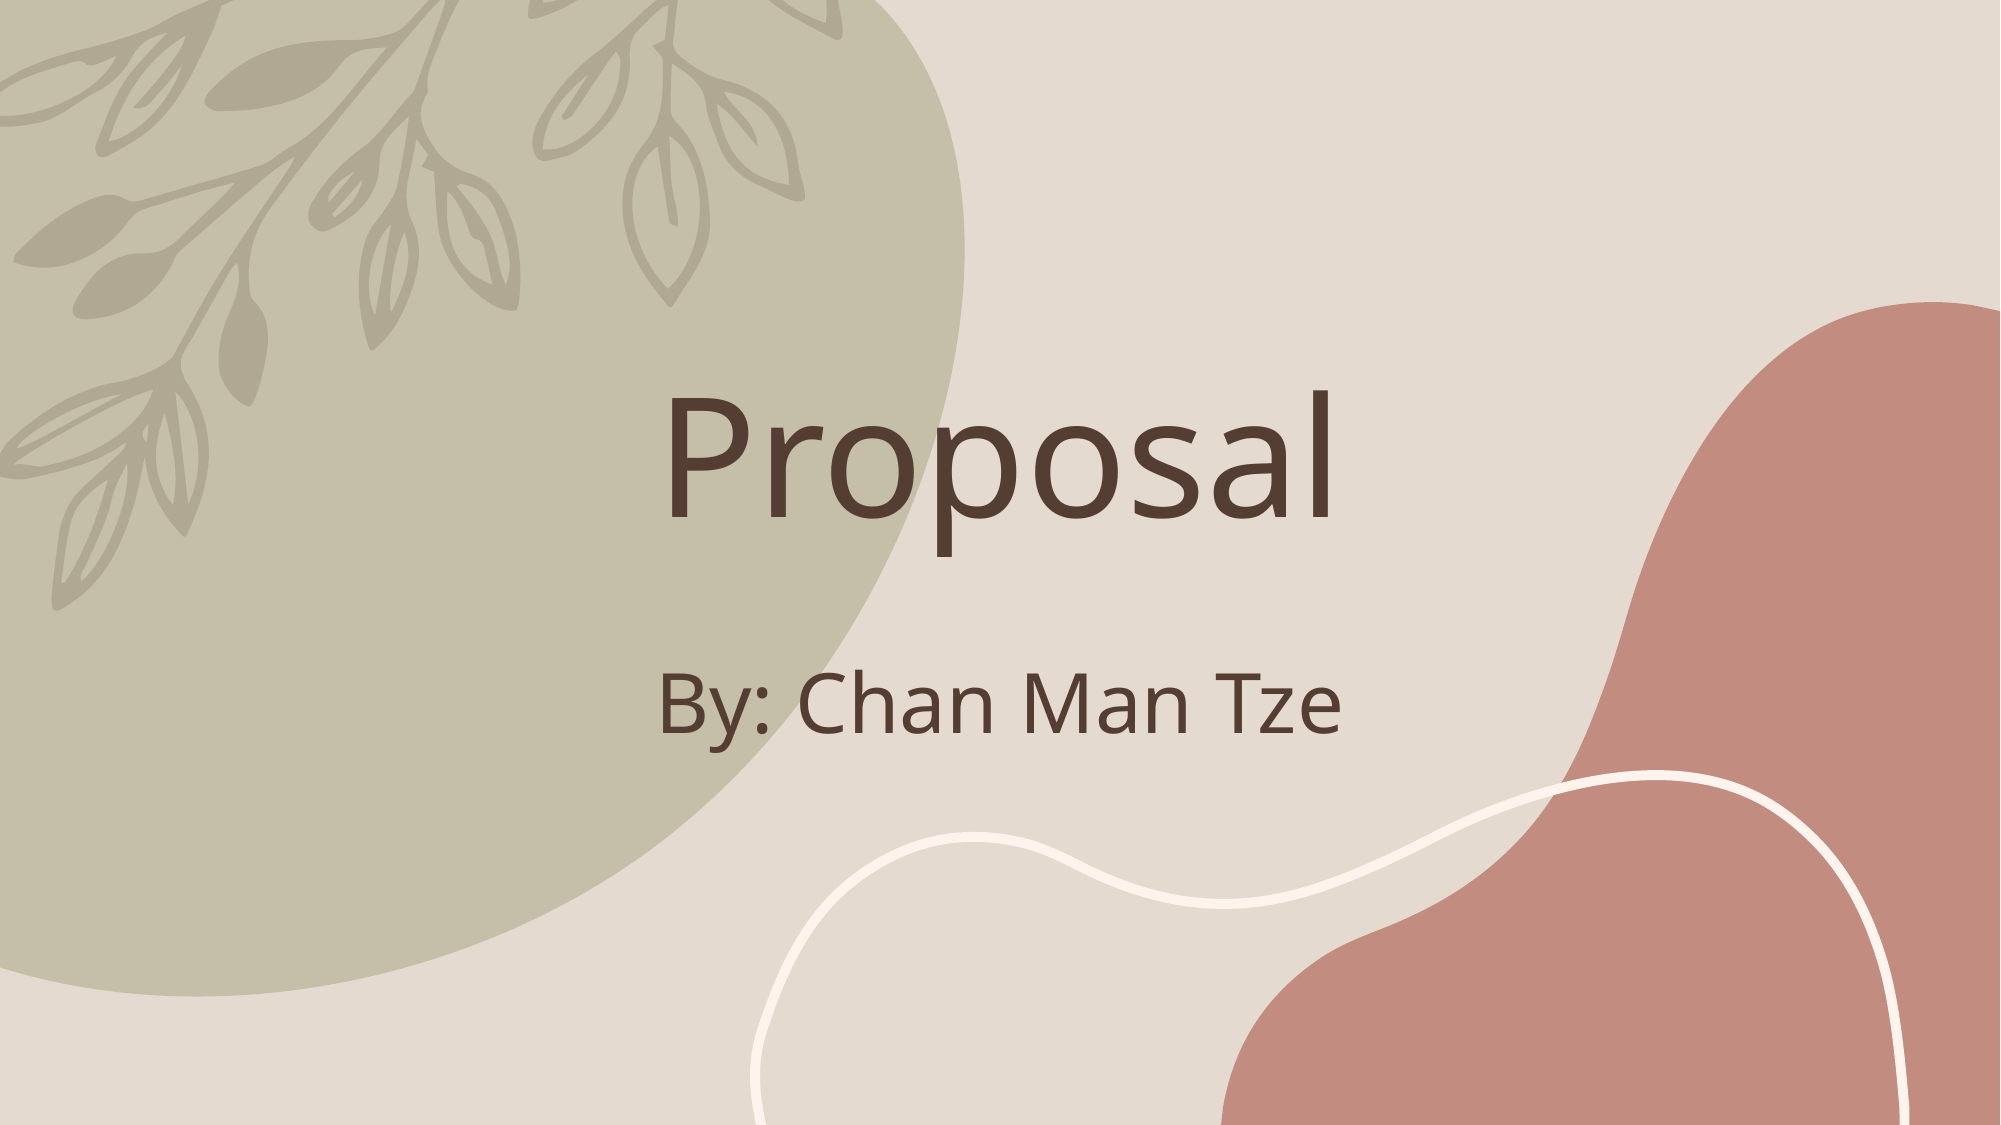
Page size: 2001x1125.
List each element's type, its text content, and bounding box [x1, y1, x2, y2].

title Proposal By: Chan Man Tze [150, 149, 1850, 975]
